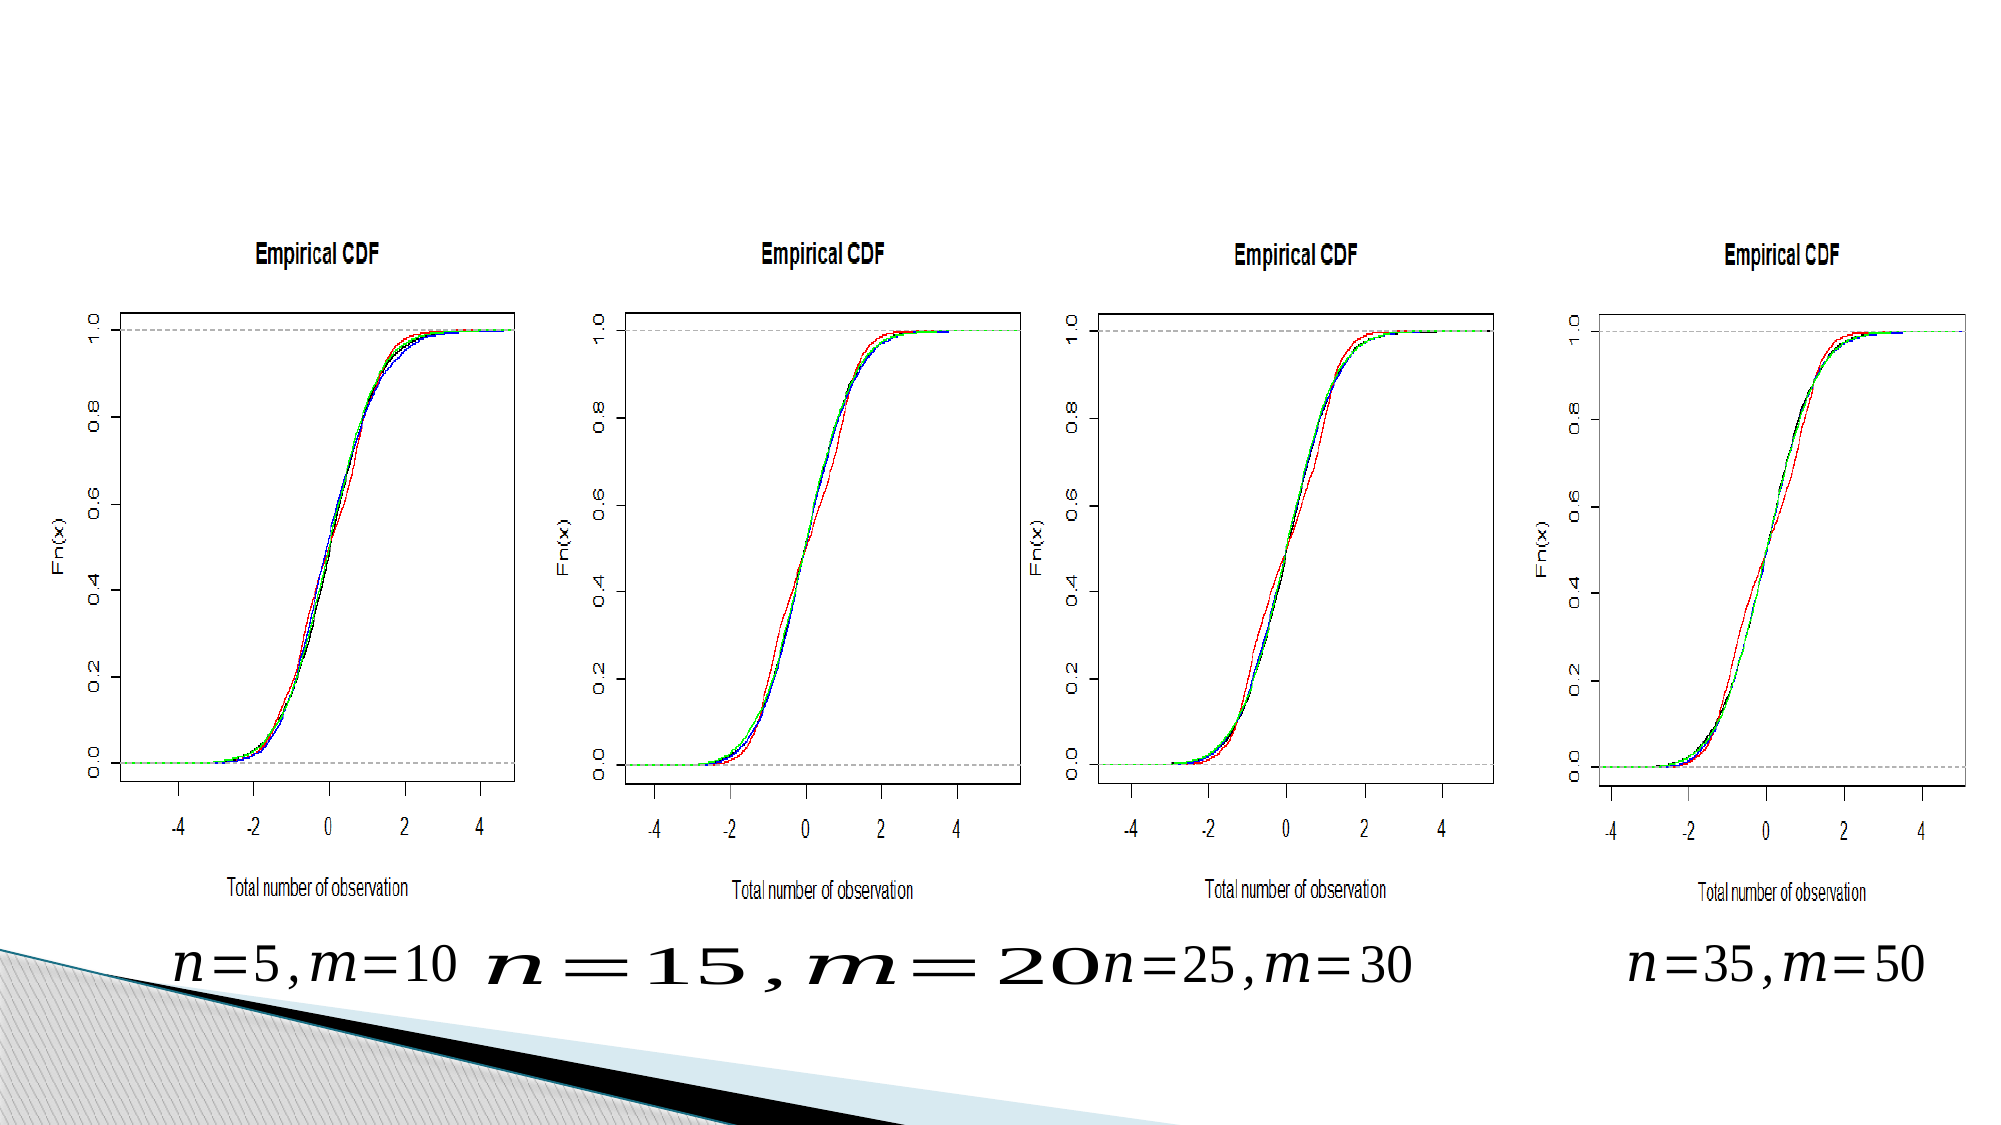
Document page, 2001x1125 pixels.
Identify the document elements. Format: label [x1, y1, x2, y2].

list [45, 190, 551, 934]
picture [551, 190, 2000, 939]
